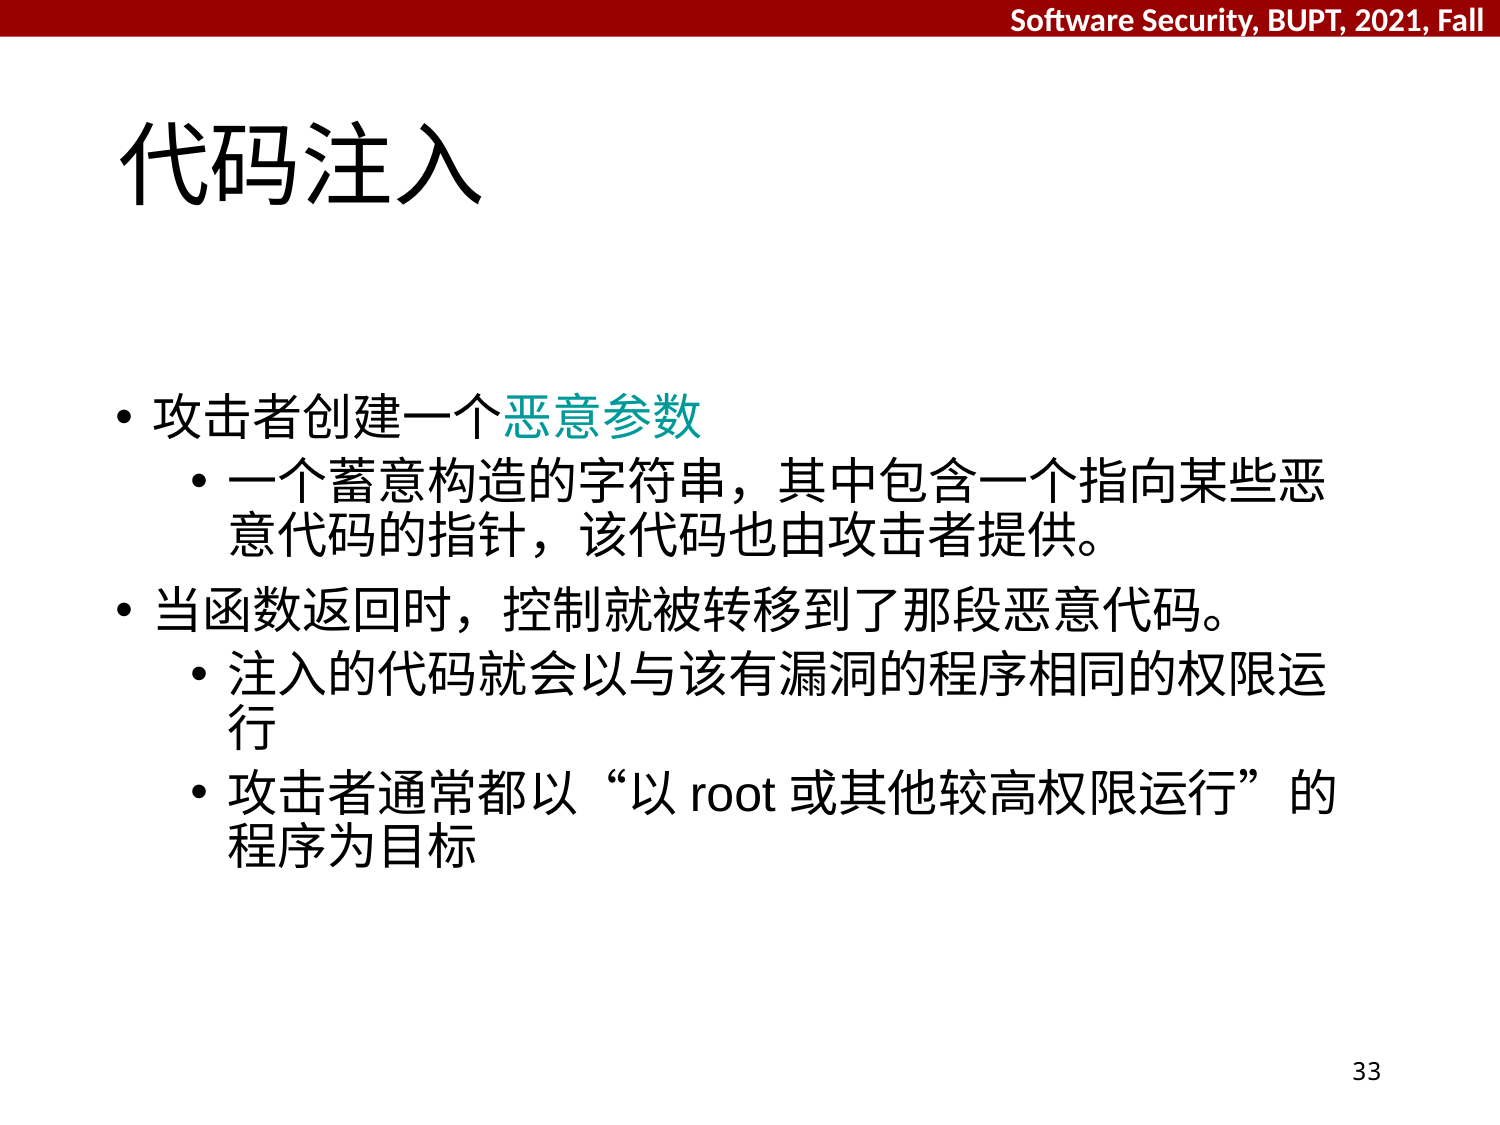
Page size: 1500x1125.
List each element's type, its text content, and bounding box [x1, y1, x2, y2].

list 攻击者创建一个恶意参数 一个蓄意构造的字符串，其中包含一个指向某些恶意代码的指针，该代码也由攻击者提供。 当函数返回时，控制就被转移到了那段恶意代码。 注入的代码就会以与该有漏洞的程序相同的权限运行 攻击者通常都以“以root或其他较高权限运行”的程序为目标 [100, 384, 1376, 1060]
title 代码注入 [103, 59, 1397, 278]
slide_number 33 [1059, 1042, 1397, 1103]
